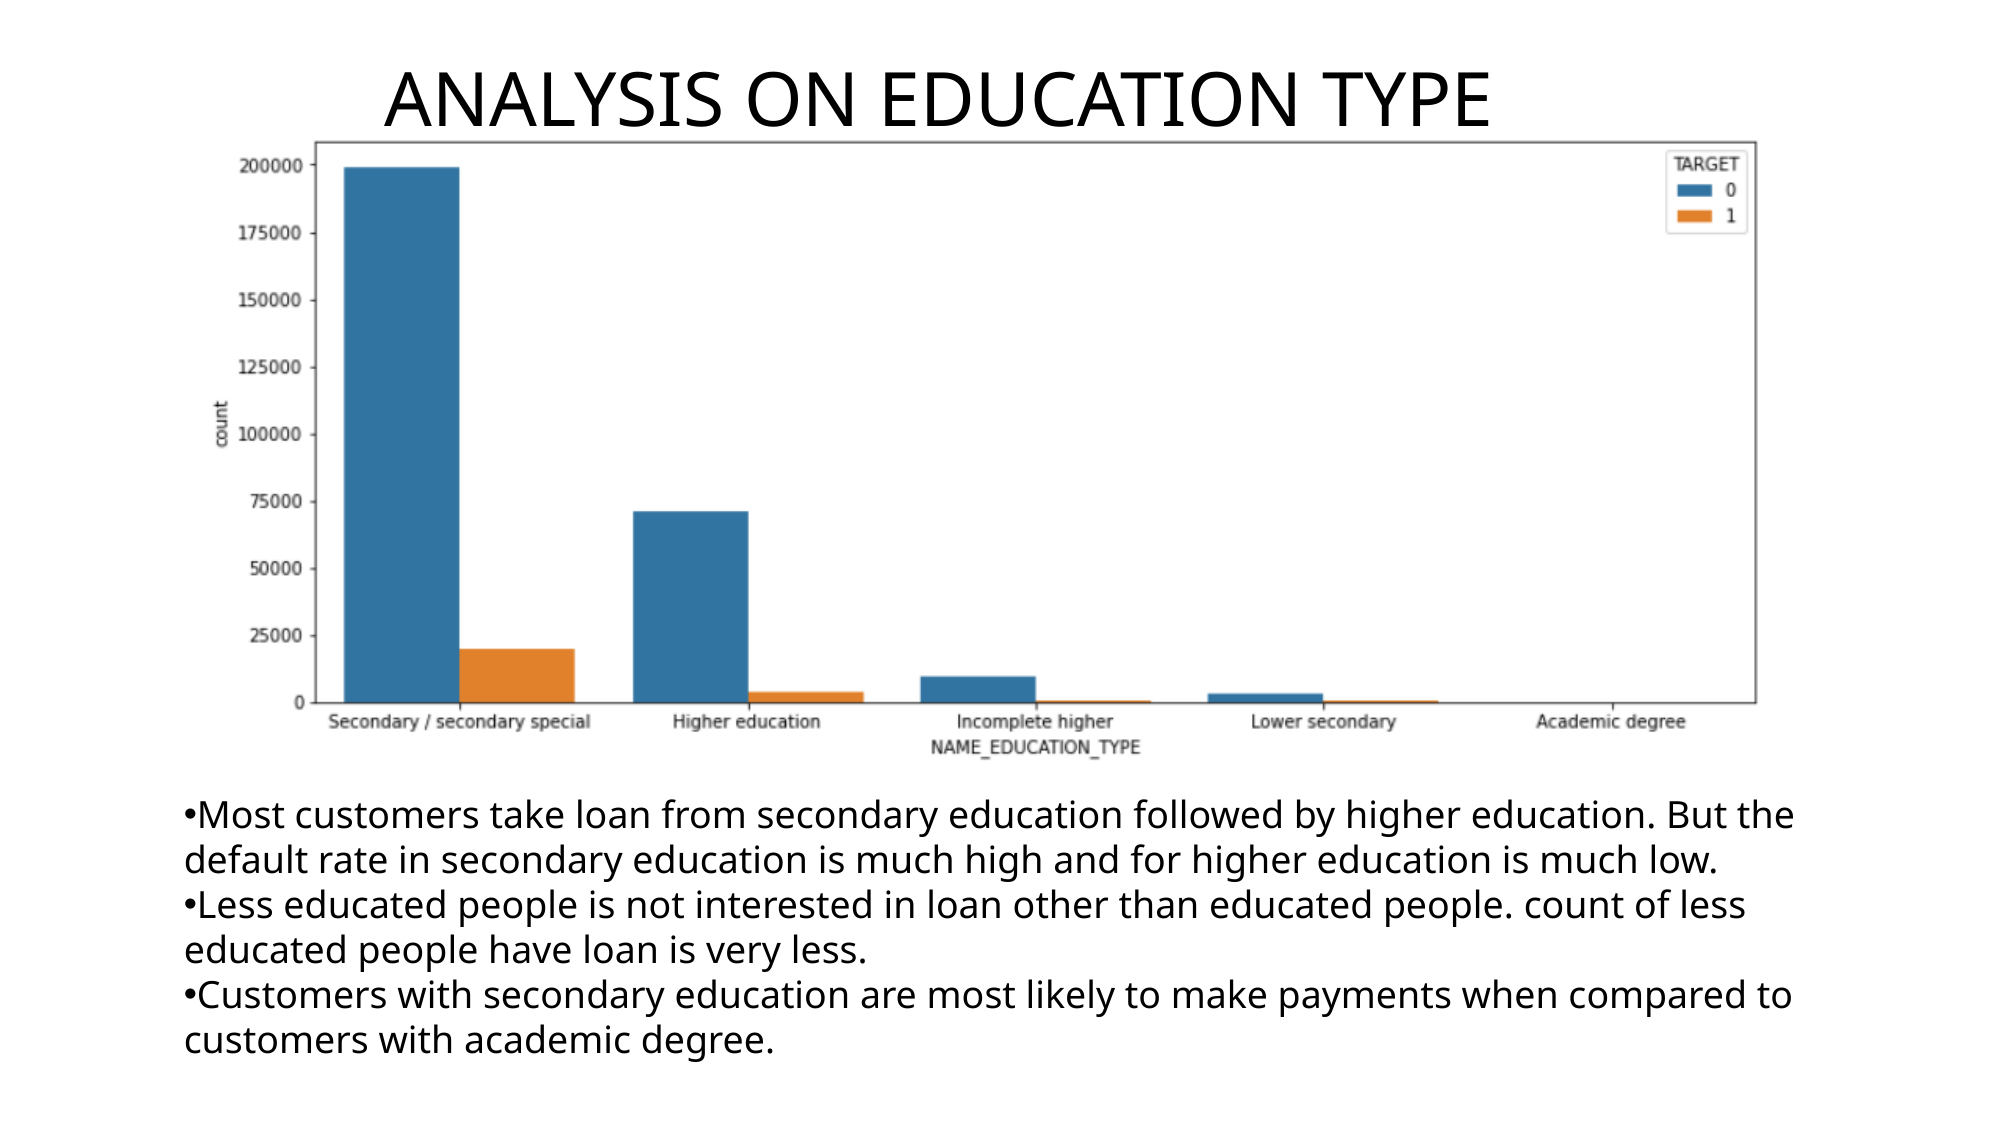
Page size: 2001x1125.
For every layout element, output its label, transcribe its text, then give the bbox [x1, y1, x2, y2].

text_box Most customers take loan from secondary education followed by higher education. But the default rate in secondary education is much high and for higher education is much low. Less educated people is not interested in loan other than educated people. count of less educated people have loan is very less. Customers with secondary education are most likely to make payments when compared to customers with academic degree. [168, 783, 1822, 1114]
picture [200, 125, 1822, 768]
text_box ANALYSIS ON EDUCATION TYPE [369, 44, 1665, 125]
